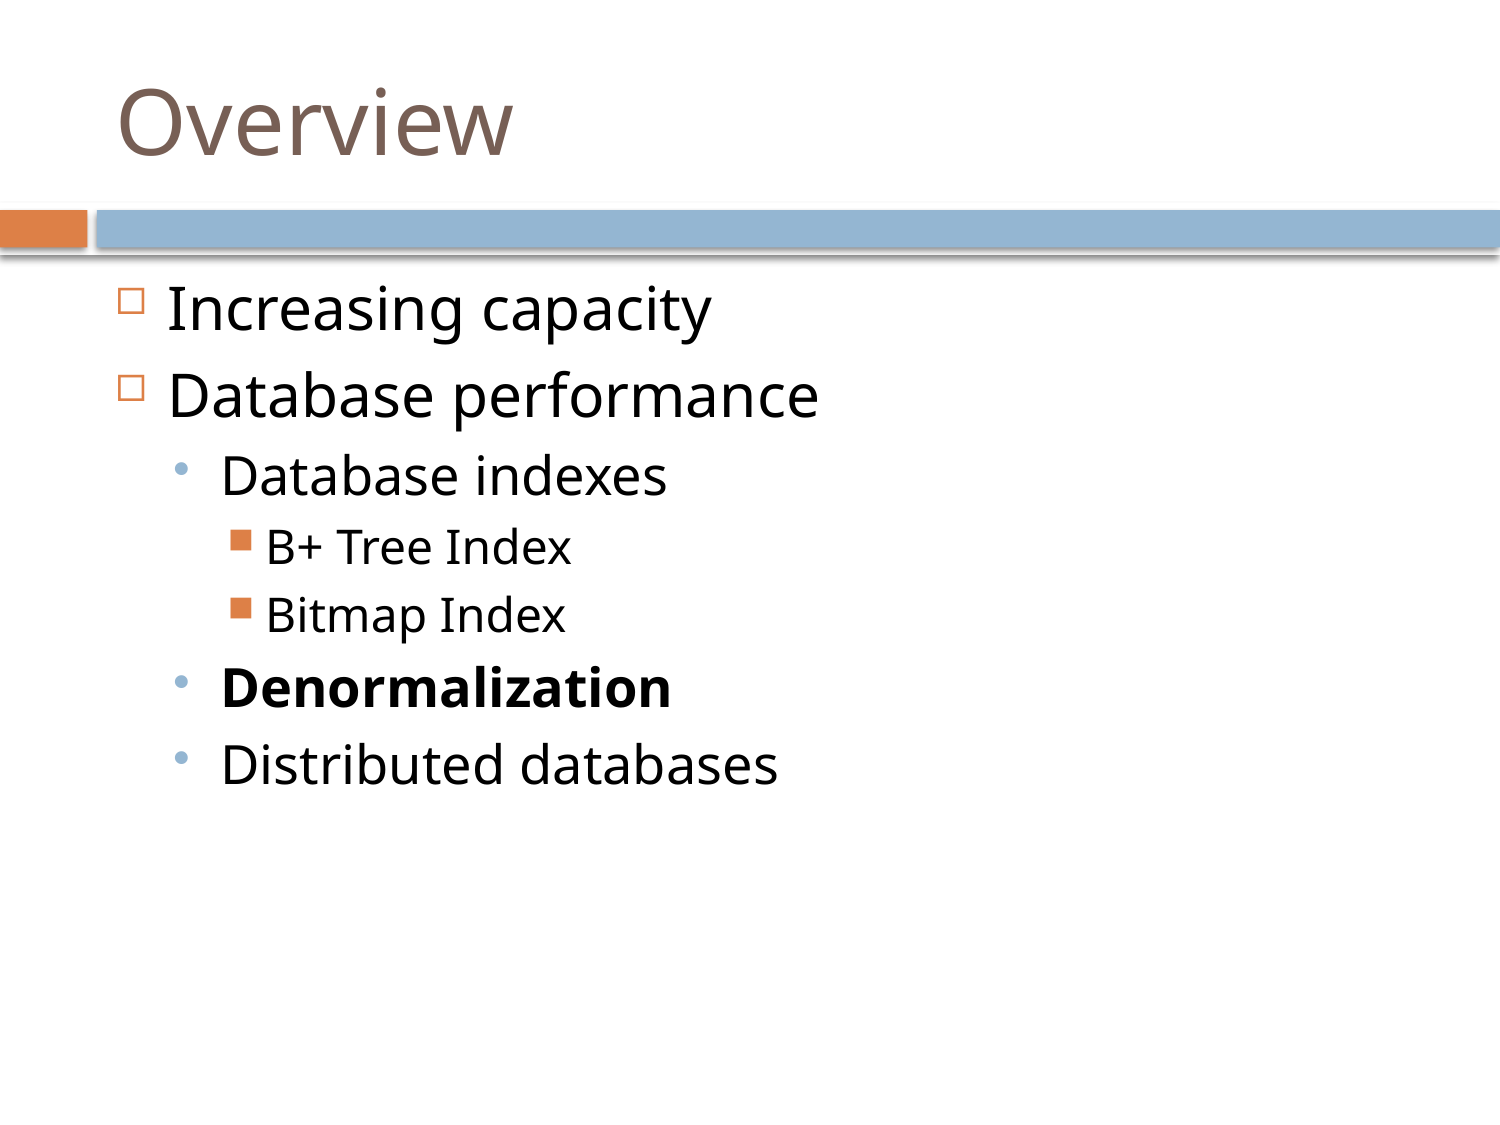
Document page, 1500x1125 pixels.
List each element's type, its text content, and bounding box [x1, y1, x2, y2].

title Overview [100, 37, 1438, 200]
list Increasing capacity Database performance Database indexes B+ Tree Index Bitmap Index Denormalization Distributed databases [100, 262, 1438, 1100]
